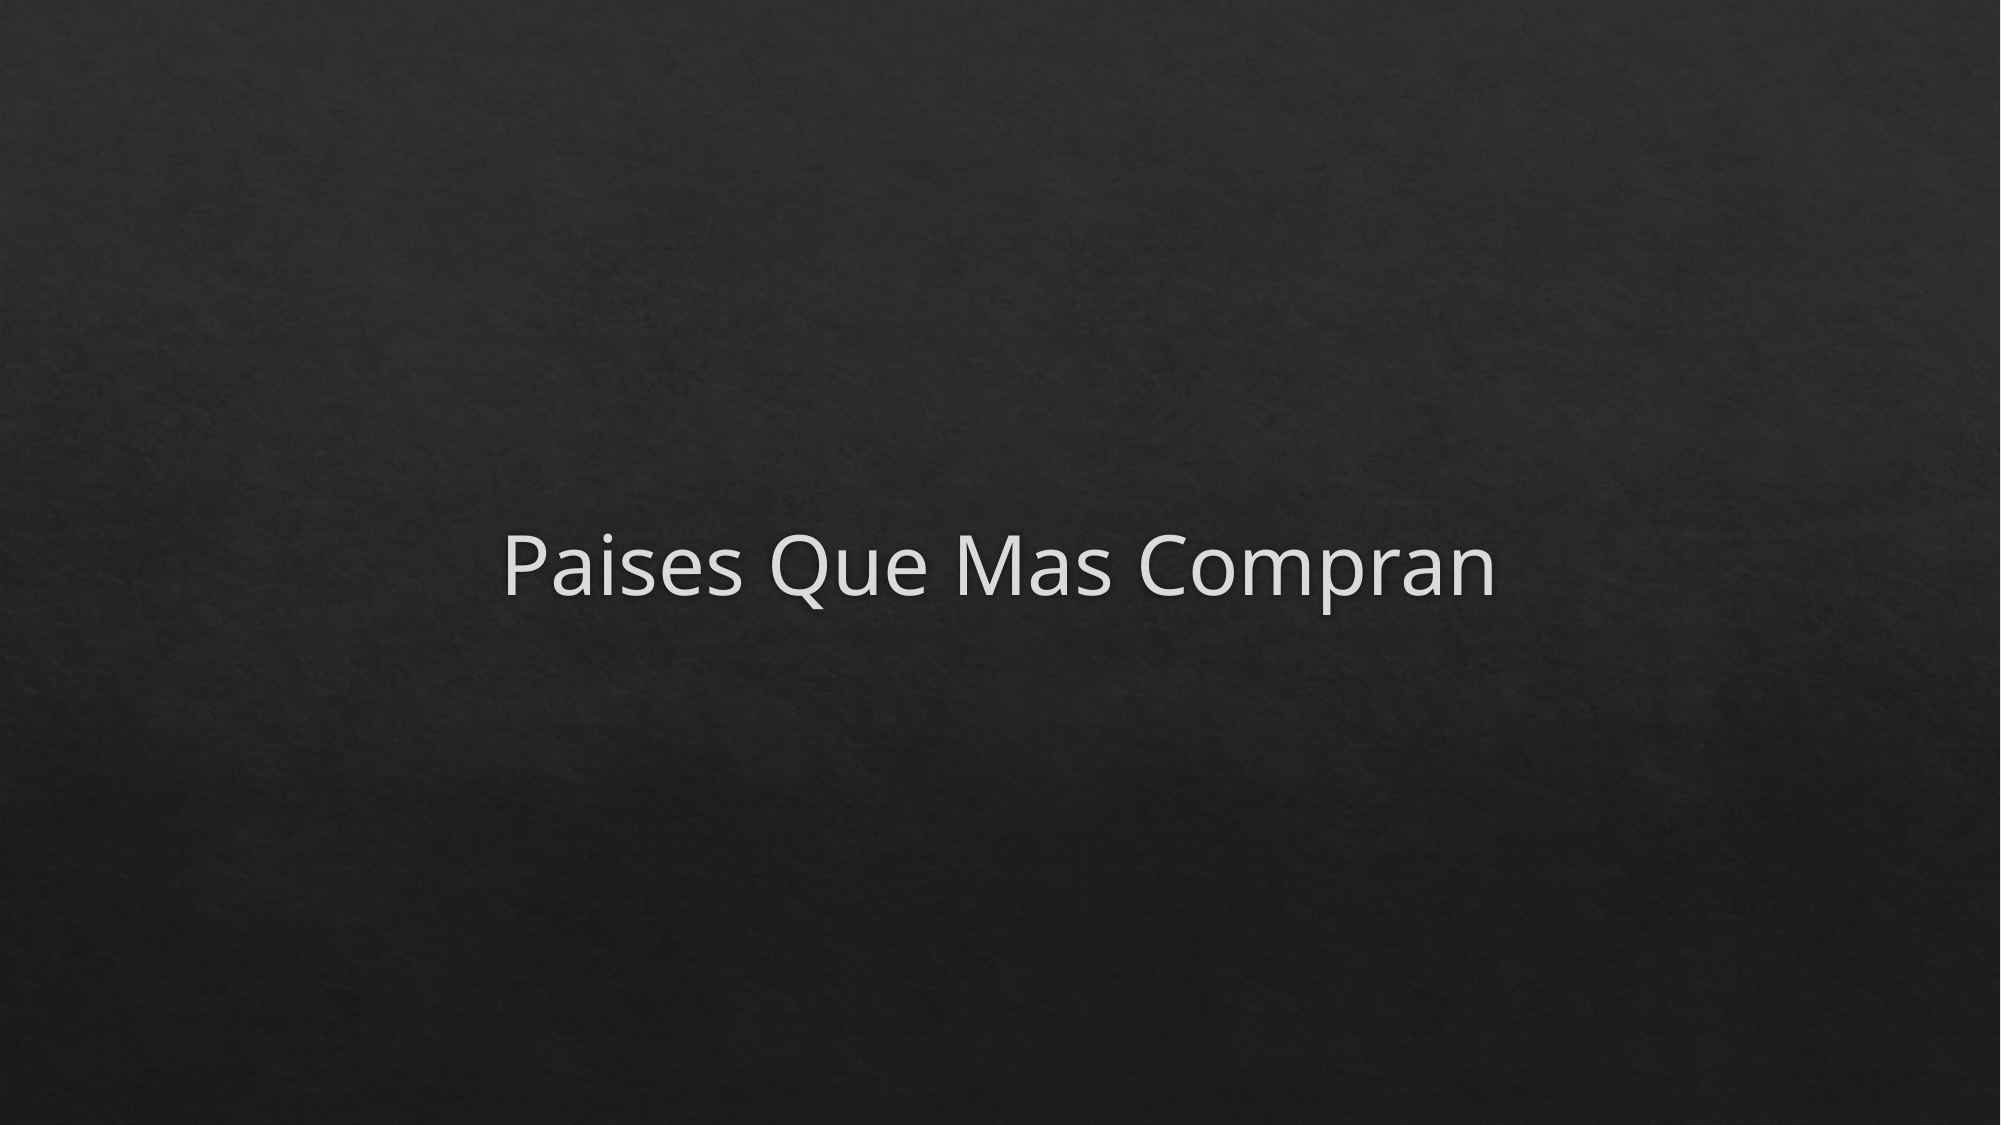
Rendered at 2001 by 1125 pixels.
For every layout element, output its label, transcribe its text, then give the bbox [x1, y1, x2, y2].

title Paises Que Mas Compran [150, 482, 1850, 643]
